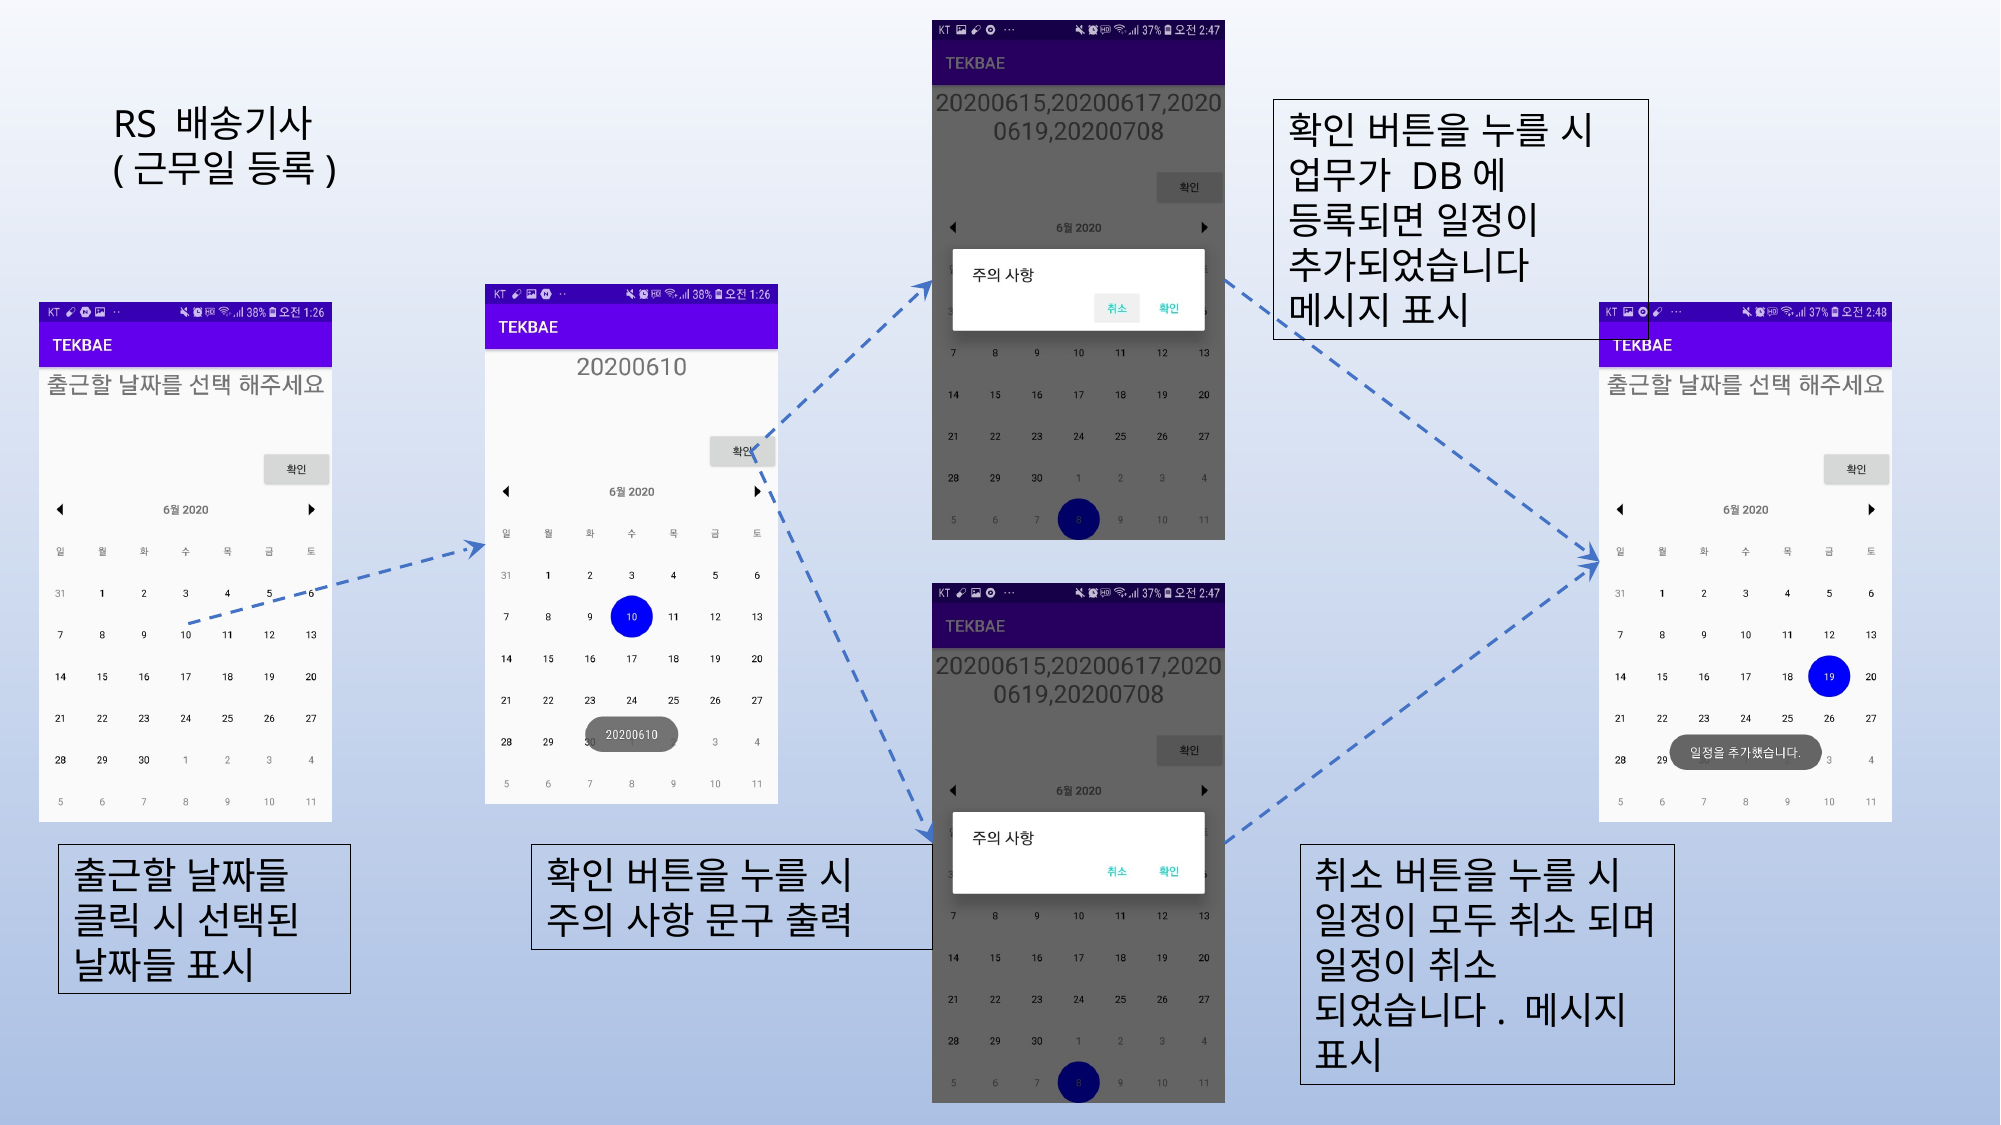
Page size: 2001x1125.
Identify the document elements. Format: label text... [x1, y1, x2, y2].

text_box 취소 버튼을 누를 시 일정이 모두 취소 되며 일정이 취소 되었습니다. 메시지 표시 [1300, 844, 1675, 1085]
text_box 출근할 날짜들 클릭 시 선택된 날짜들 표시 [58, 844, 351, 994]
picture [932, 583, 1225, 1103]
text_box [749, 279, 933, 453]
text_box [1224, 280, 1600, 561]
text_box RS 배송기사 (근무일 등록) [98, 92, 391, 197]
picture [1600, 302, 1892, 822]
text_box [1224, 561, 1600, 844]
picture [485, 284, 751, 804]
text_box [188, 544, 486, 624]
text_box 확인 버튼을 누를 시 업무가 DB에 등록되면 일정이 추가되었습니다 메시지 표시 [1273, 99, 1649, 302]
text_box 확인 버튼을 누를 시 주의 사항 문구 출력 [531, 844, 932, 950]
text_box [751, 453, 933, 844]
picture [932, 20, 1225, 540]
picture [39, 302, 332, 822]
